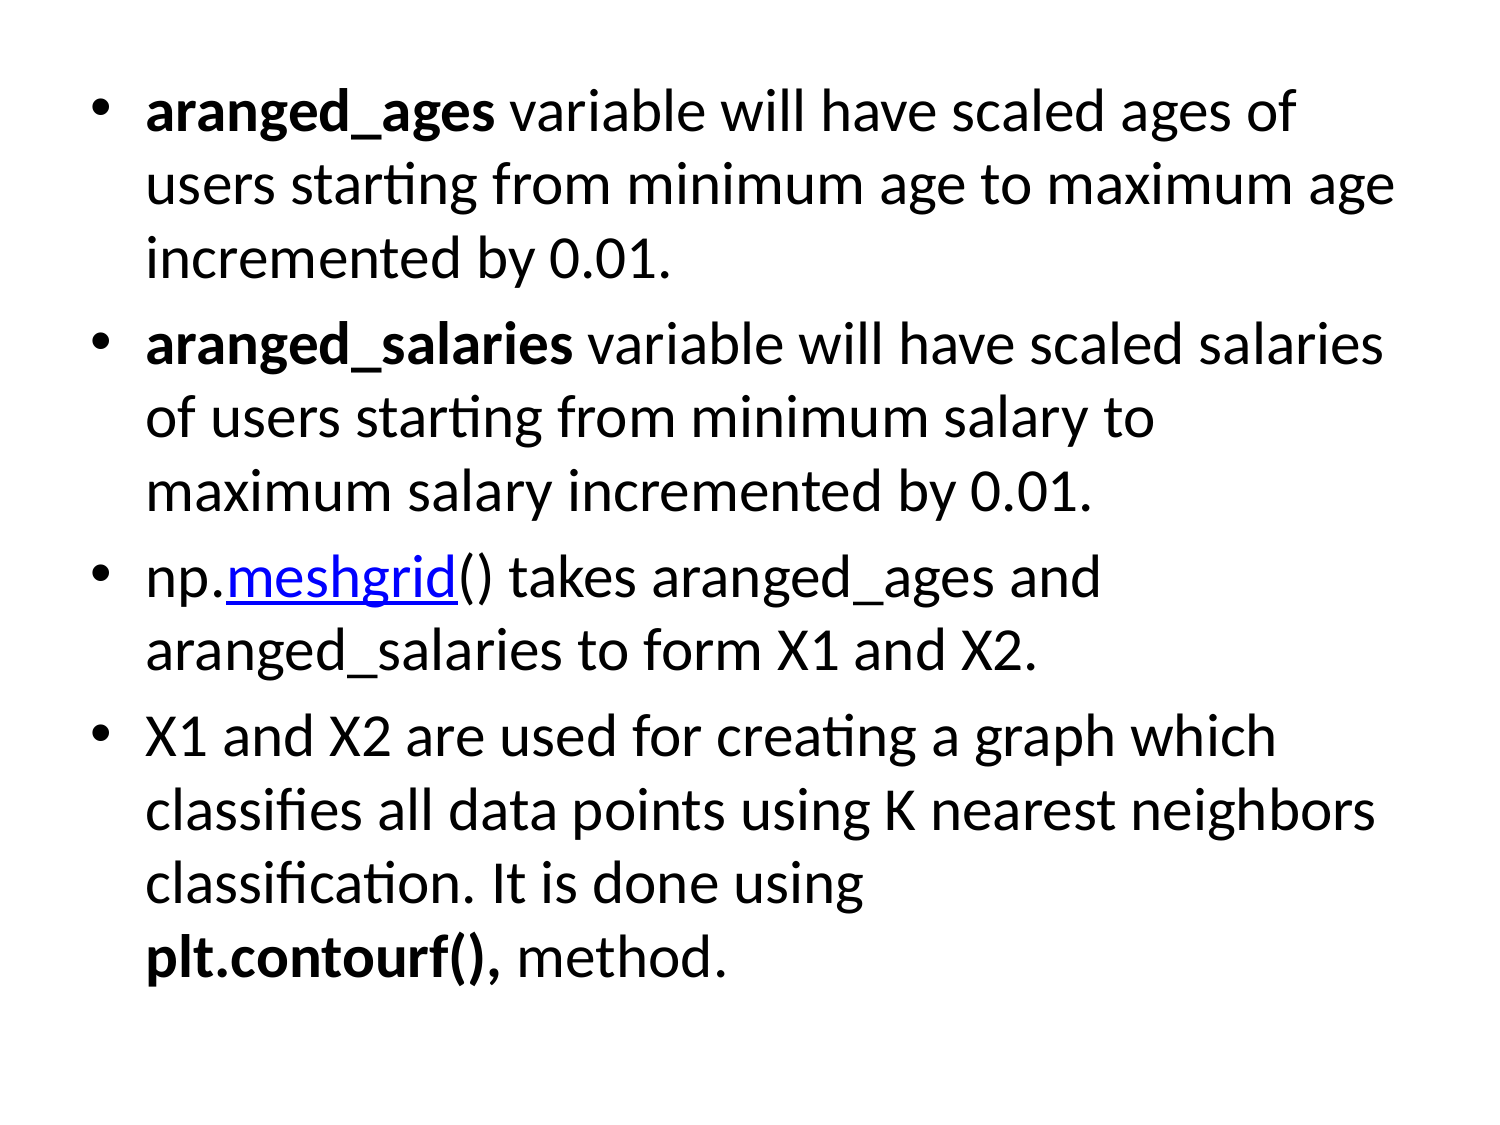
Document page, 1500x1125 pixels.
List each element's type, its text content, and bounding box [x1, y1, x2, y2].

list aranged_ages variable will have scaled ages of users starting from minimum age to maximum age incremented by 0.01. aranged_salaries variable will have scaled salaries of users starting from minimum salary to maximum salary incremented by 0.01. np.meshgrid() takes aranged_ages and aranged_salaries to form X1 and X2. X1 and X2 are used for creating a graph which classifies all data points using K nearest neighbors classification. It is done using plt.contourf(), method. [75, 62, 1425, 1005]
